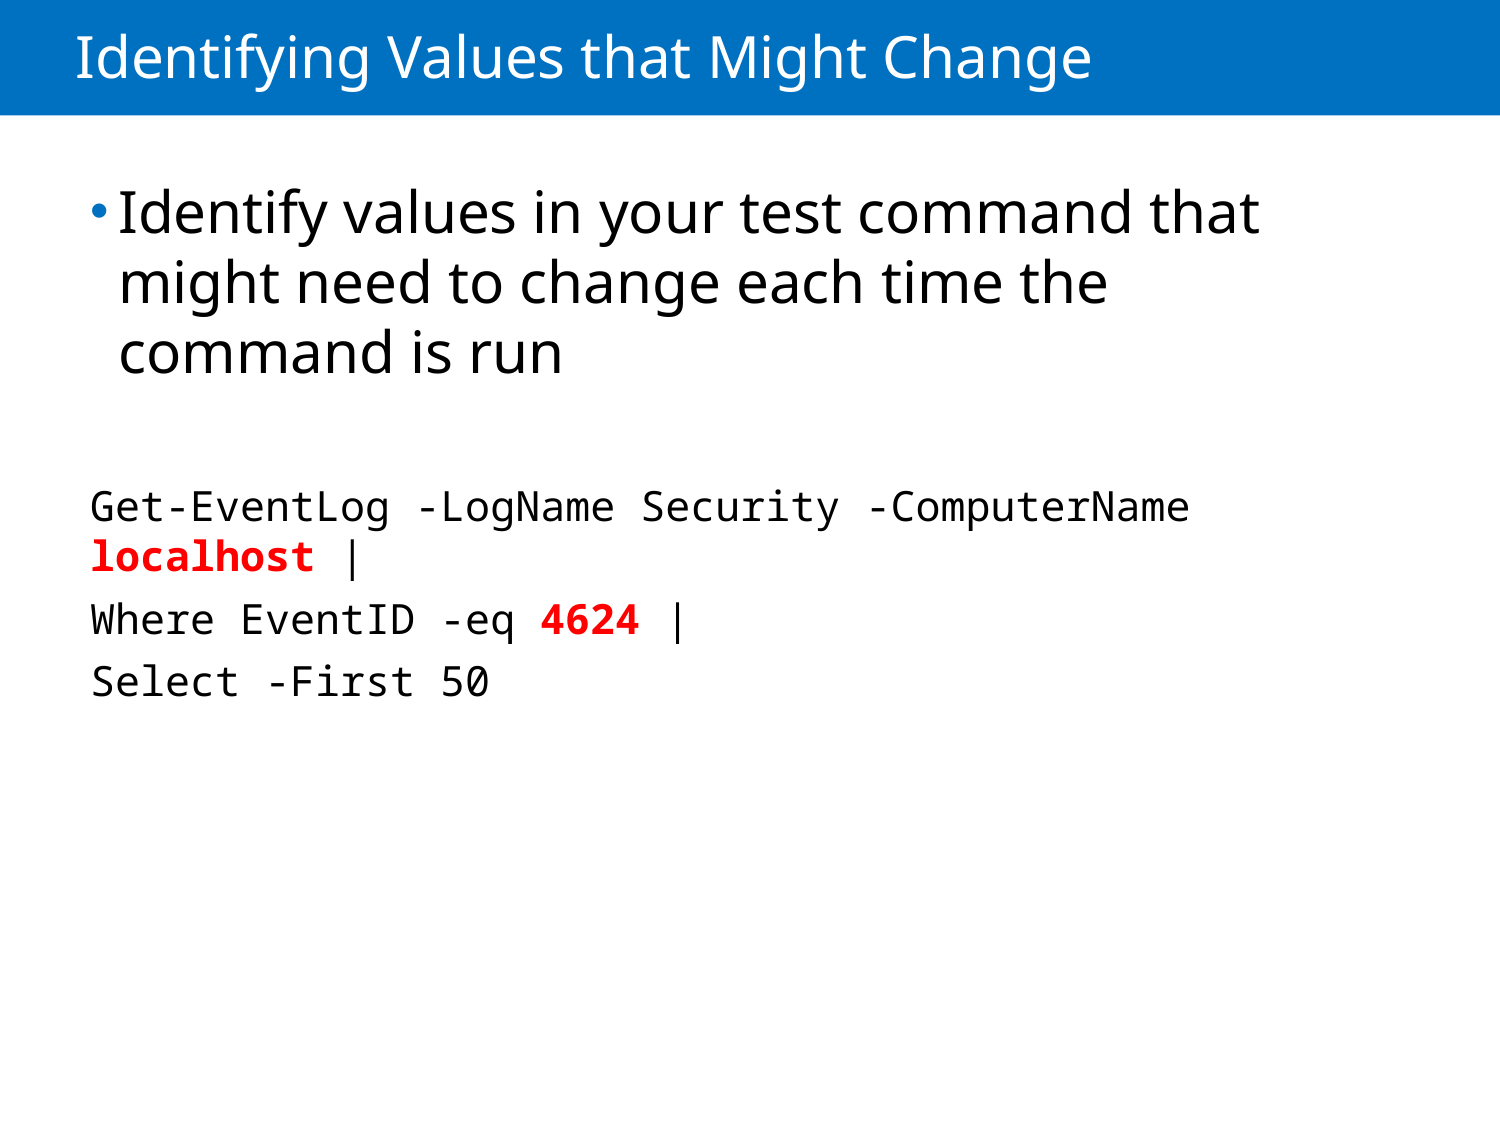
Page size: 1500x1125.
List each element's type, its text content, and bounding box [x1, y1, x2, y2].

text_box Identify values in your test command that might need to change each time the command is run Get-EventLog -LogName Security -ComputerName localhost | Where EventID -eq 4624 | Select -First 50 [75, 167, 1408, 1012]
title Identifying Values that Might Change [75, 0, 1351, 122]
